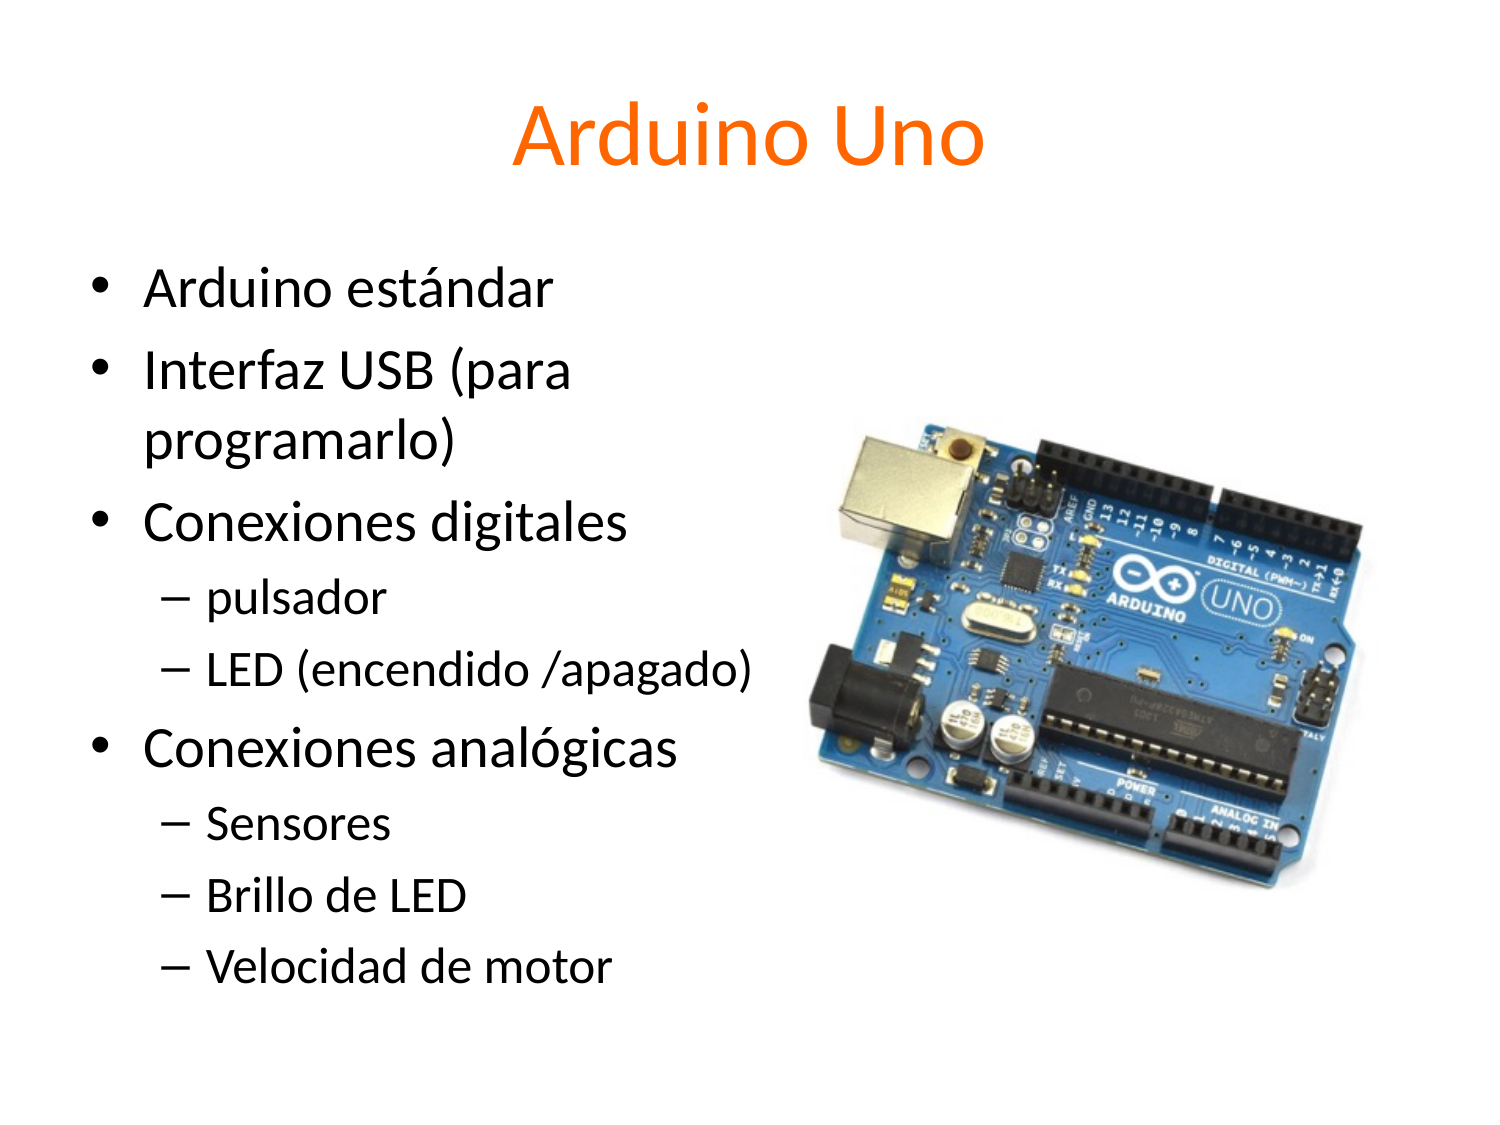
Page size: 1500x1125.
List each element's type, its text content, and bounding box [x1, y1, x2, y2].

list Arduino estándar Interfaz USB (para programarlo) Conexiones digitales pulsador LED (encendido /apagado) Conexiones analógicas Sensores Brillo de LED Velocidad de motor [75, 240, 804, 1005]
title Arduino Uno [75, 45, 1425, 214]
picture [803, 416, 1378, 896]
